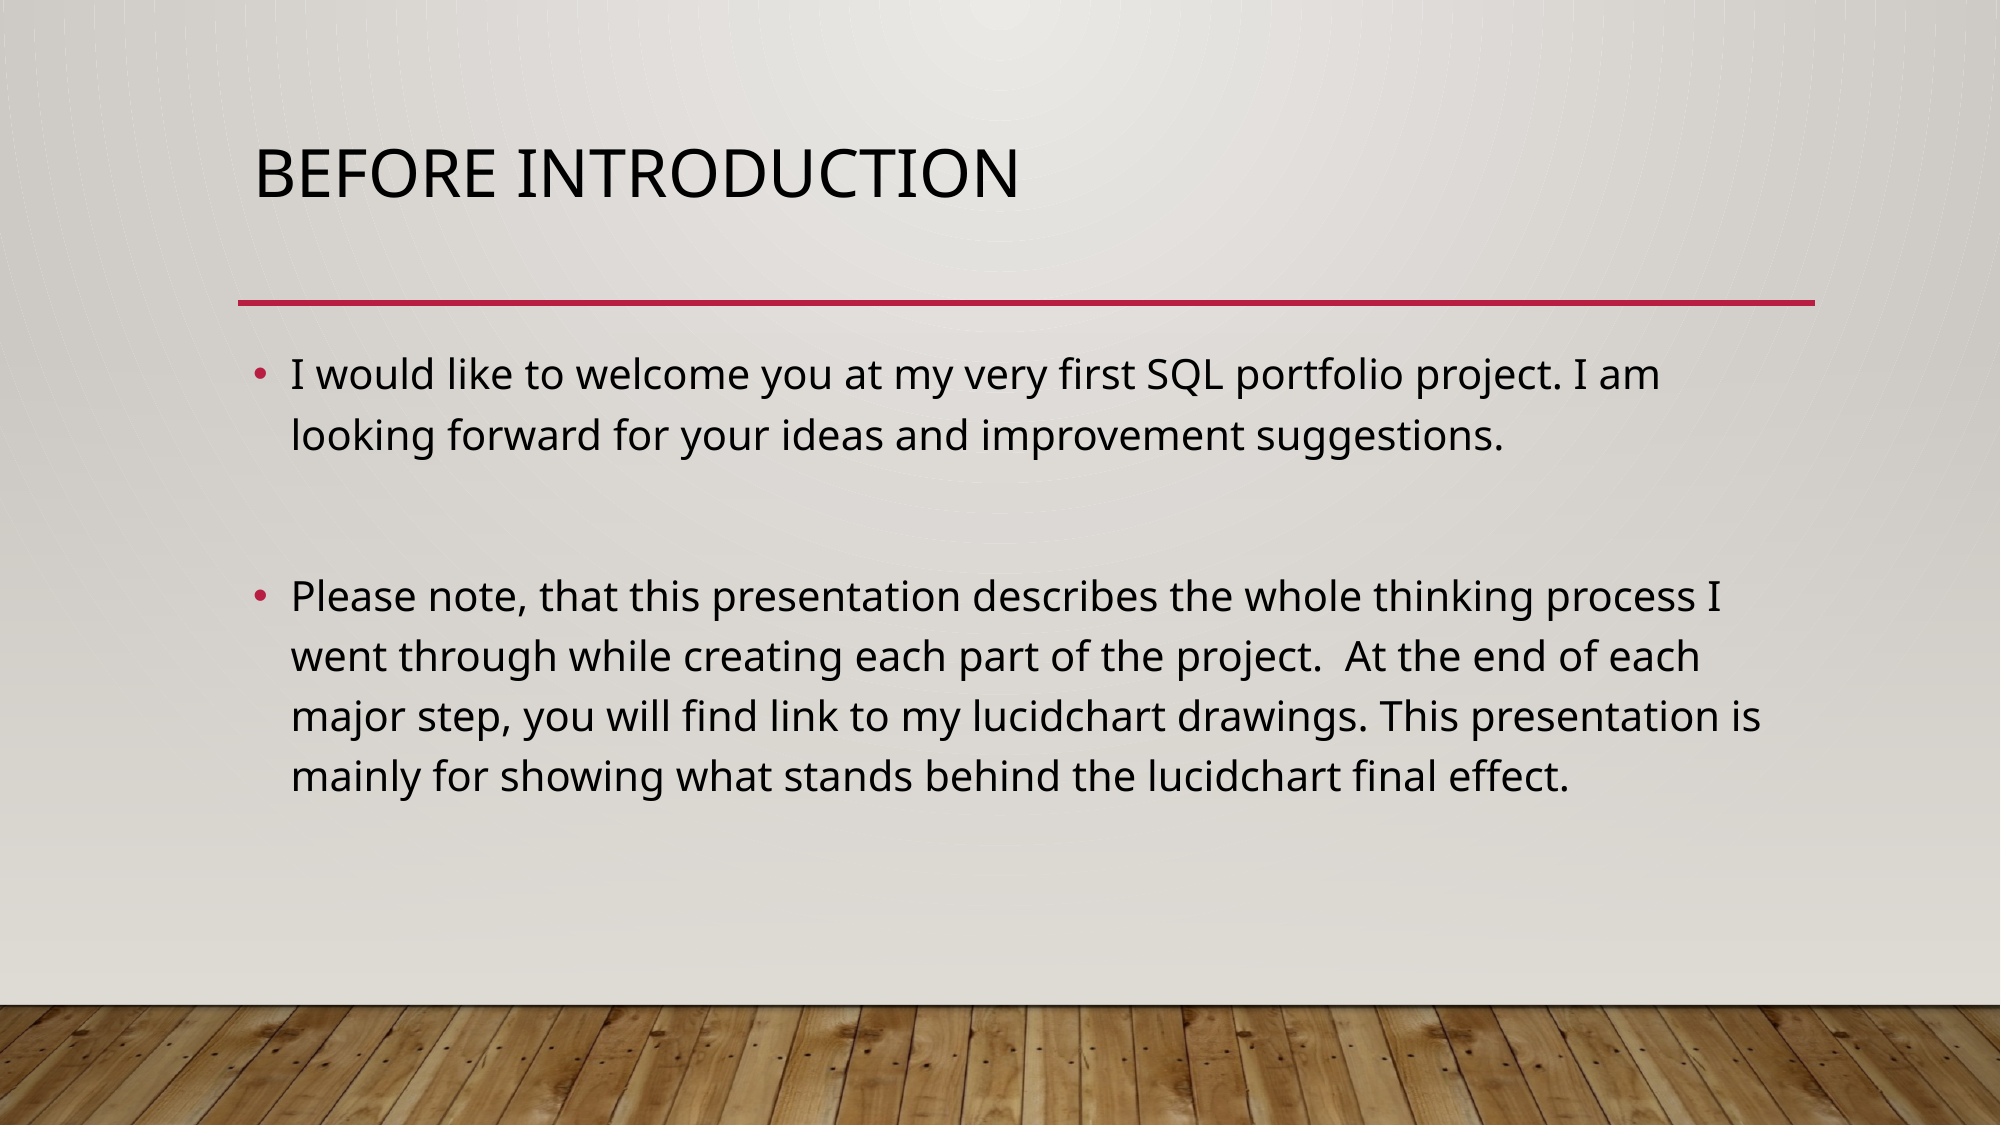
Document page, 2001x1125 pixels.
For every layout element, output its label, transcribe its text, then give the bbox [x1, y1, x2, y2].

picture [0, 1005, 2000, 1125]
title BEFORE INTRODUCTION [238, 131, 1814, 305]
list I would like to welcome you at my very first SQL portfolio project. I am looking forward for your ideas and improvement suggestions. Please note, that this presentation describes the whole thinking process I went through while creating each part of the project. At the end of each major step, you will find link to my lucidchart drawings. This presentation is mainly for showing what stands behind the lucidchart final effect. [238, 330, 1814, 897]
